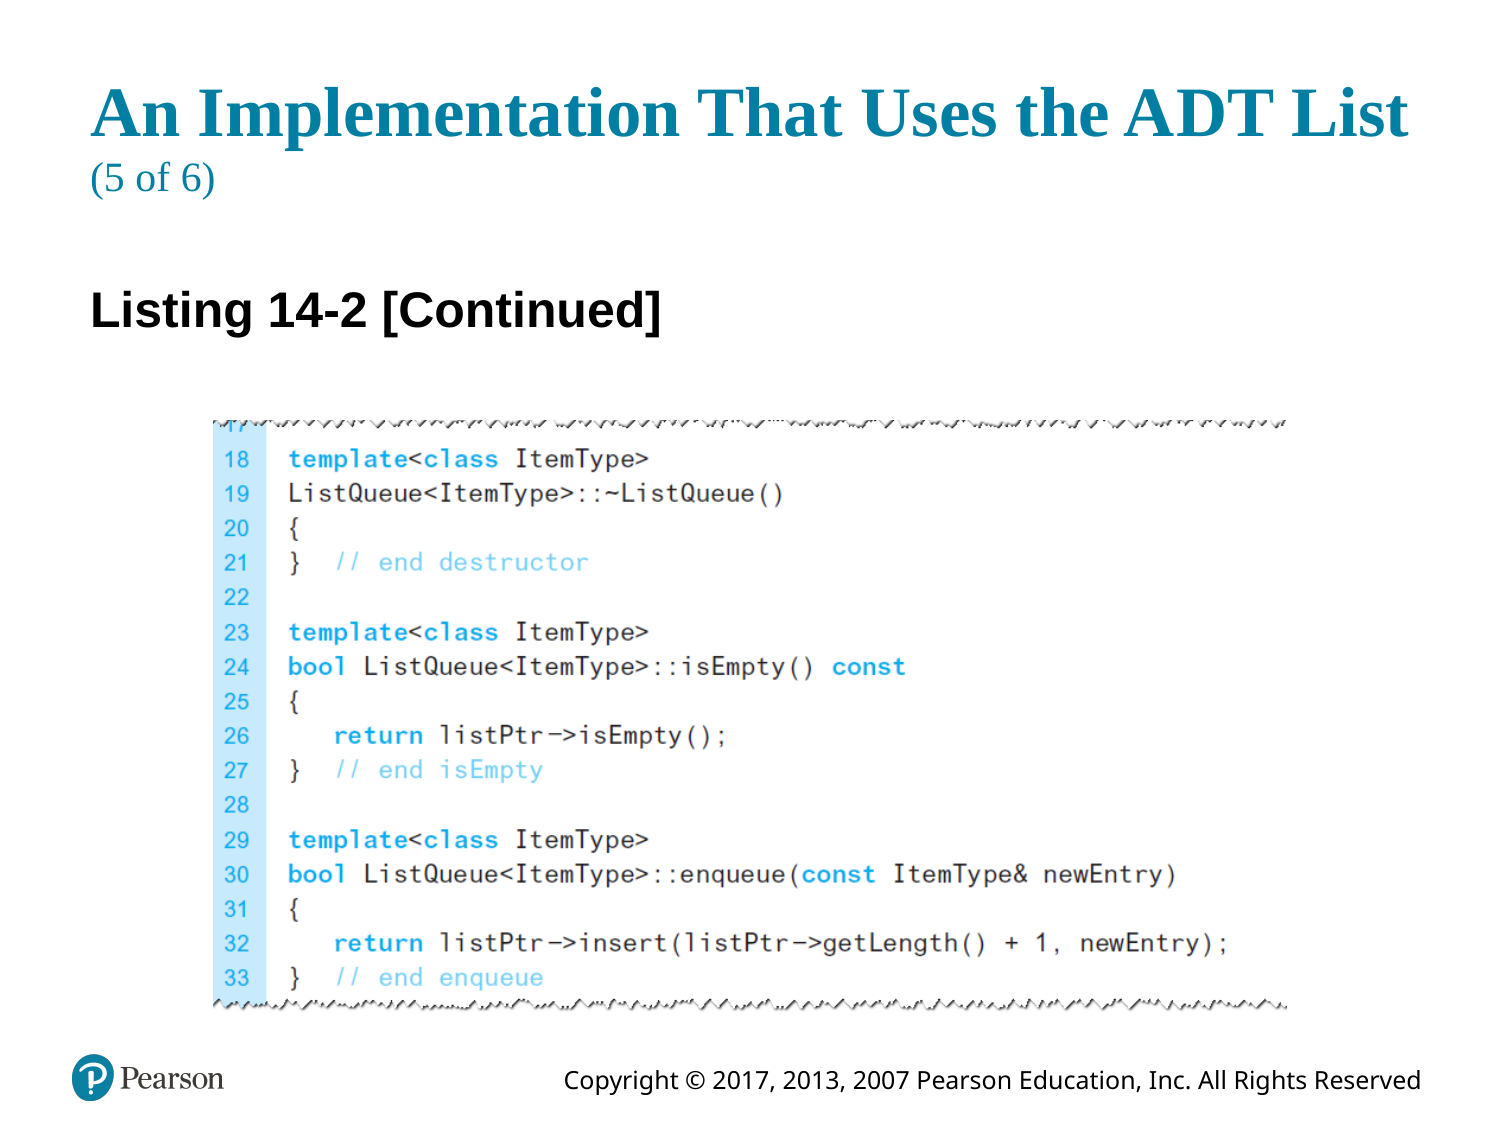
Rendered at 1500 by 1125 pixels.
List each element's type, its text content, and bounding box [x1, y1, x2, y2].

list Listing 14-2 [Continued] [75, 262, 1425, 347]
title An Implementation That Uses the A D T List (5 of 6) [75, 35, 1425, 216]
picture [213, 420, 1287, 1013]
picture [72, 1054, 88, 1070]
picture [80, 1063, 106, 1088]
picture [98, 1054, 224, 1101]
picture [72, 1087, 83, 1101]
